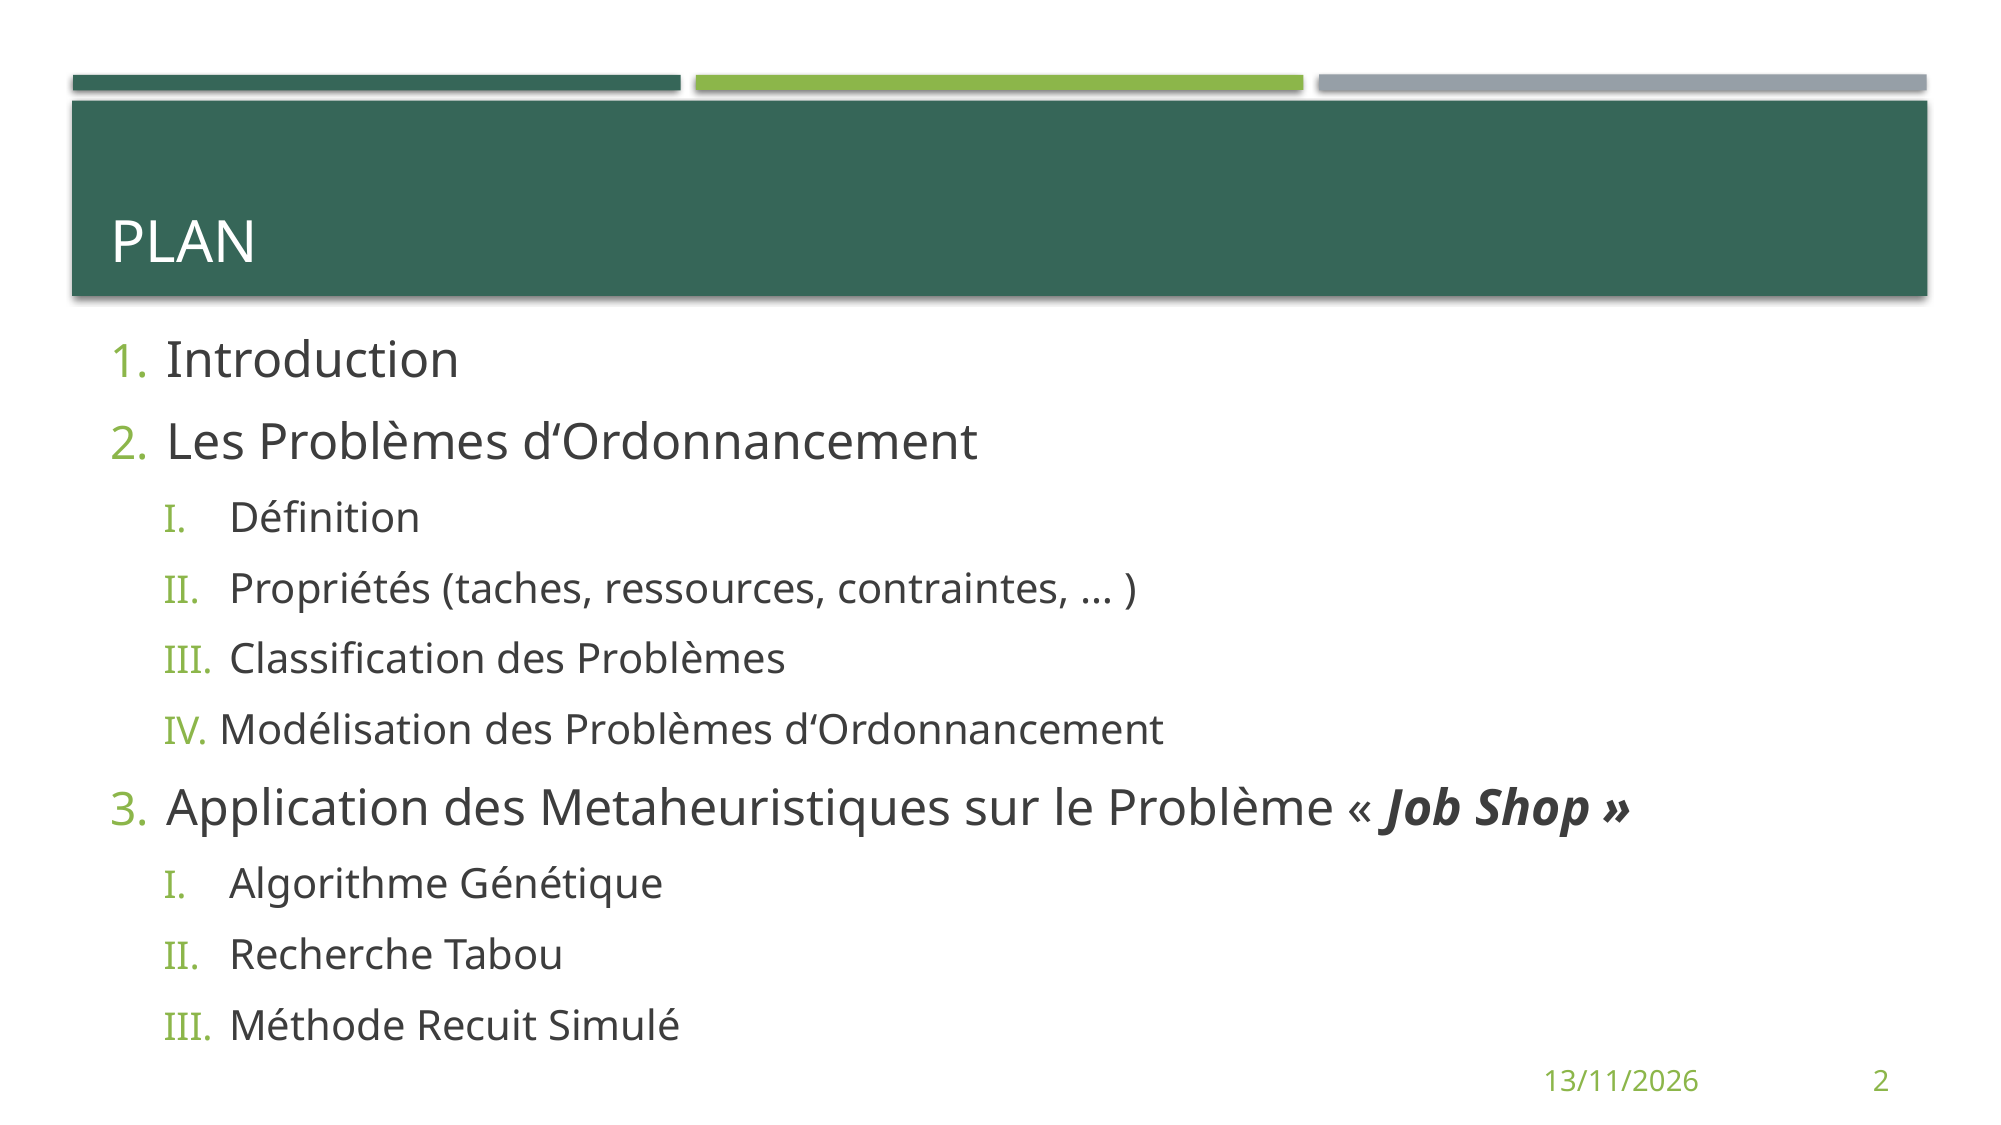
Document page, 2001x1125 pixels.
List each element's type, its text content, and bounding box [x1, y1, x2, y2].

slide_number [1247, 1052, 1715, 1112]
title PLAN [95, 115, 1905, 282]
slide_number 2 [1732, 1052, 1905, 1112]
list Introduction Les Problèmes d‘Ordonnancement Définition Propriétés (taches, ressources, contraintes, … ) Classification des Problèmes Modélisation des Problèmes d‘Ordonnancement Application des Metaheuristiques sur le Problème « Job Shop » Algorithme Génétique Recherche Tabou Méthode Recuit Simulé [95, 311, 1905, 1064]
